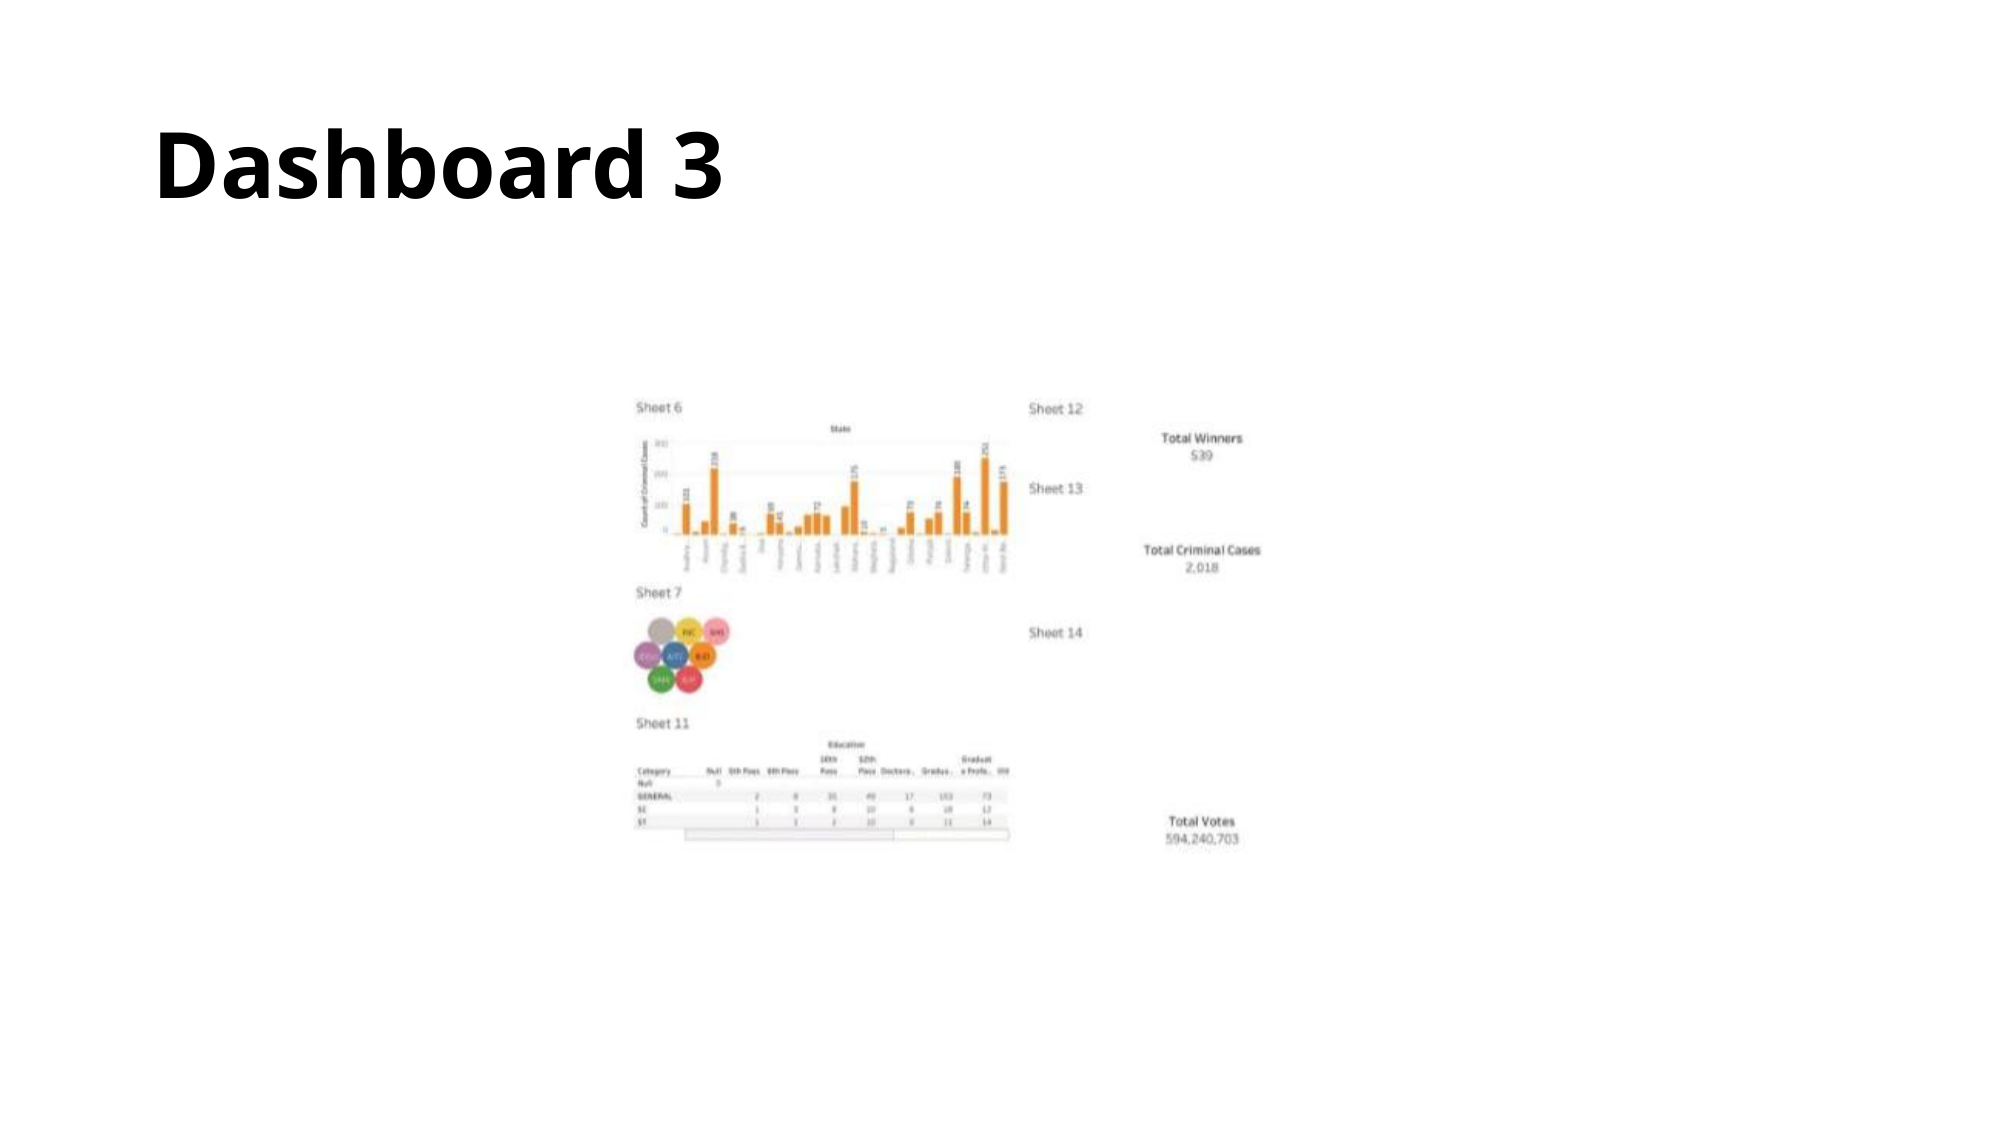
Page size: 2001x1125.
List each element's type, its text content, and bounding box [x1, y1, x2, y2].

title Dashboard 3 [137, 59, 1863, 278]
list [560, 299, 1440, 1014]
